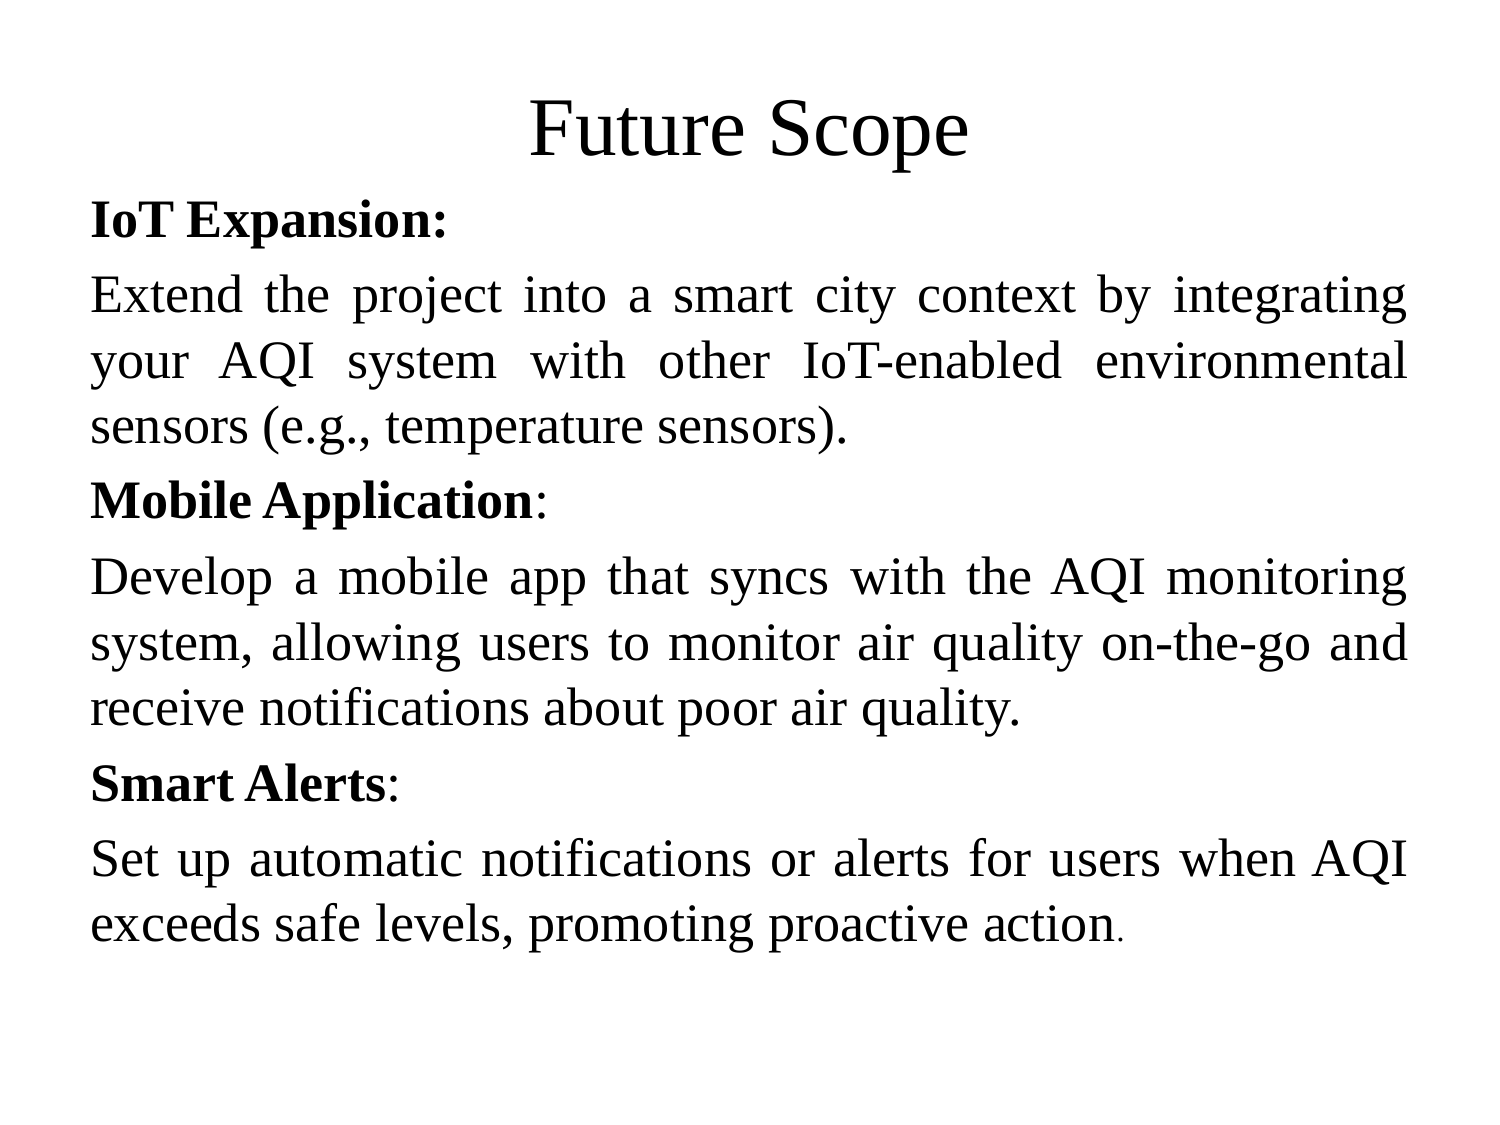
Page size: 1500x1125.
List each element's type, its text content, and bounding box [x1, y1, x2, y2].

list Future Scope IoT Expansion: Extend the project into a smart city context by integrating your AQI system with other IoT-enabled environmental sensors (e.g., temperature sensors). Mobile Application: Develop a mobile app that syncs with the AQI monitoring system, allowing users to monitor air quality on-the-go and receive notifications about poor air quality. Smart Alerts: Set up automatic notifications or alerts for users when AQI exceeds safe levels, promoting proactive action. [75, 64, 1425, 1005]
